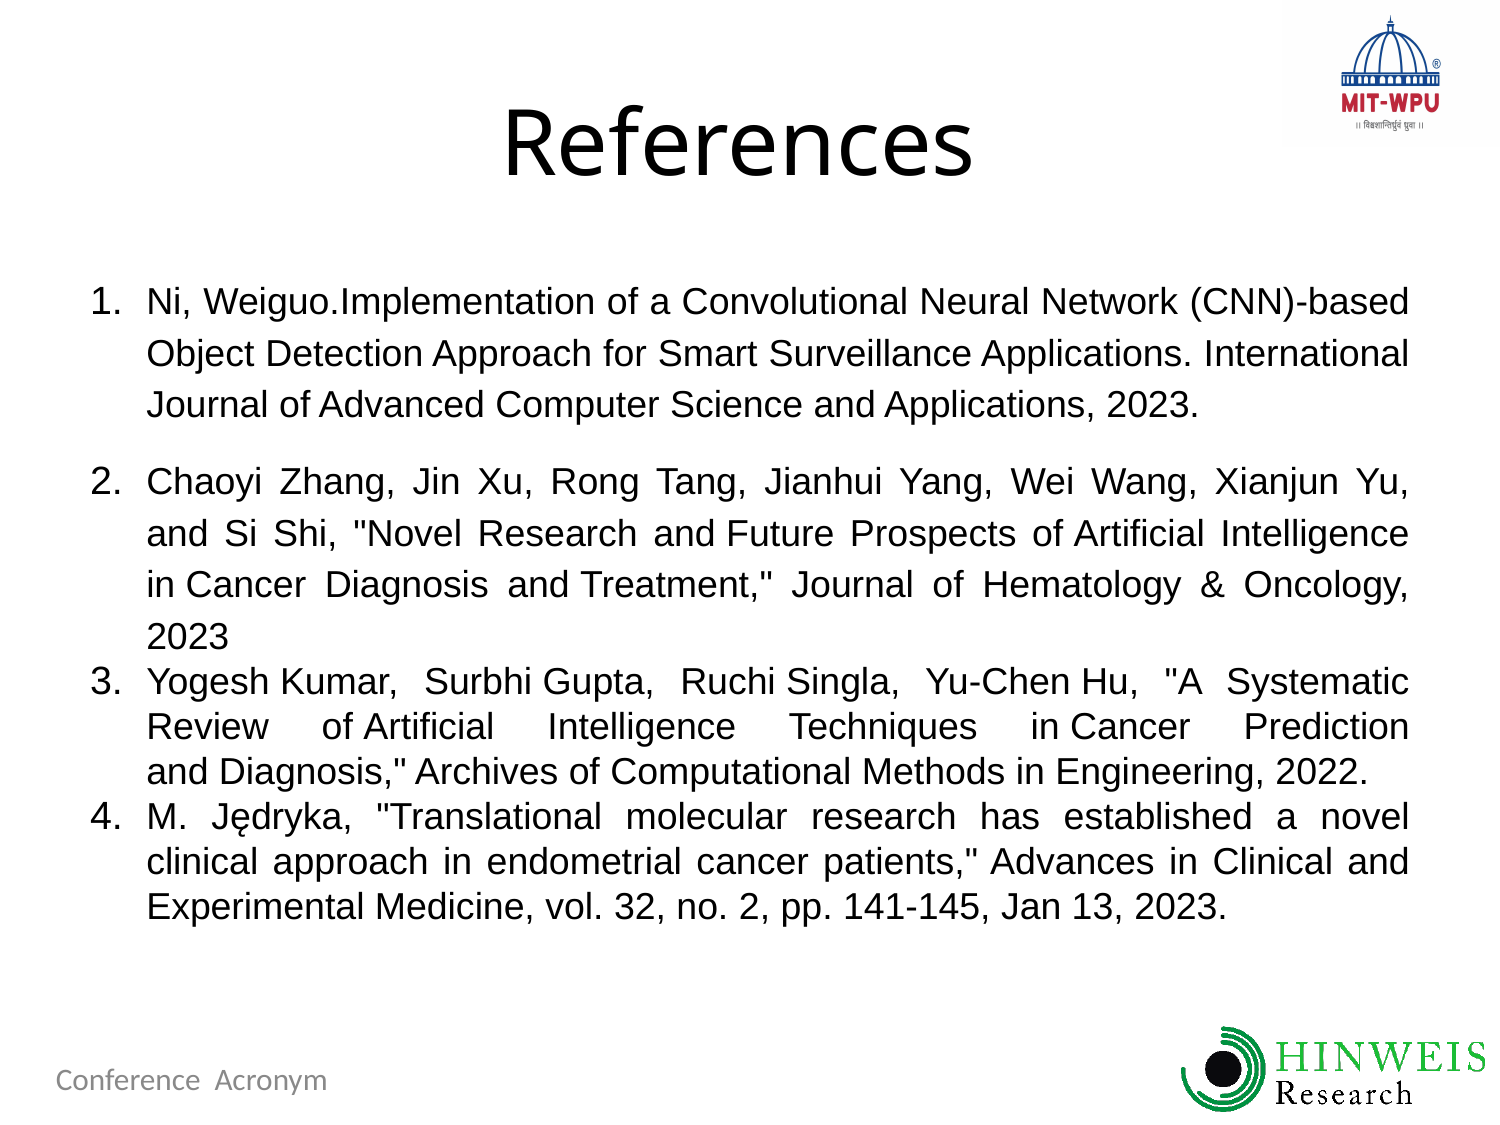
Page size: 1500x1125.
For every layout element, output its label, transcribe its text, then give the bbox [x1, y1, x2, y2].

text_box References [74, 45, 1425, 233]
text_box Ni, Weiguo.Implementation of a Convolutional Neural Network (CNN)-based Object Detection Approach for Smart Surveillance Applications. International Journal of Advanced Computer Science and Applications, 2023. Chaoyi Zhang, Jin Xu, Rong Tang, Jianhui Yang, Wei Wang, Xianjun Yu, and Si Shi, "Novel Research and Future Prospects of Artificial Intelligence in Cancer Diagnosis and Treatment," Journal of Hematology & Oncology, 2023 Yogesh Kumar, Surbhi Gupta, Ruchi Singla, Yu‑Chen Hu, "A Systematic Review of Artificial Intelligence Techniques in Cancer Prediction and Diagnosis," Archives of Computational Methods in Engineering, 2022. M. Jędryka, "Translational molecular research has established a novel clinical approach in endometrial cancer patients," Advances in Clinical and Experimental Medicine, vol. 32, no. 2, pp. 141-145, Jan 13, 2023. [74, 262, 1425, 1005]
picture [1282, 0, 1500, 147]
text_box Conference Acronym [41, 1058, 1128, 1106]
picture [1174, 1022, 1500, 1125]
